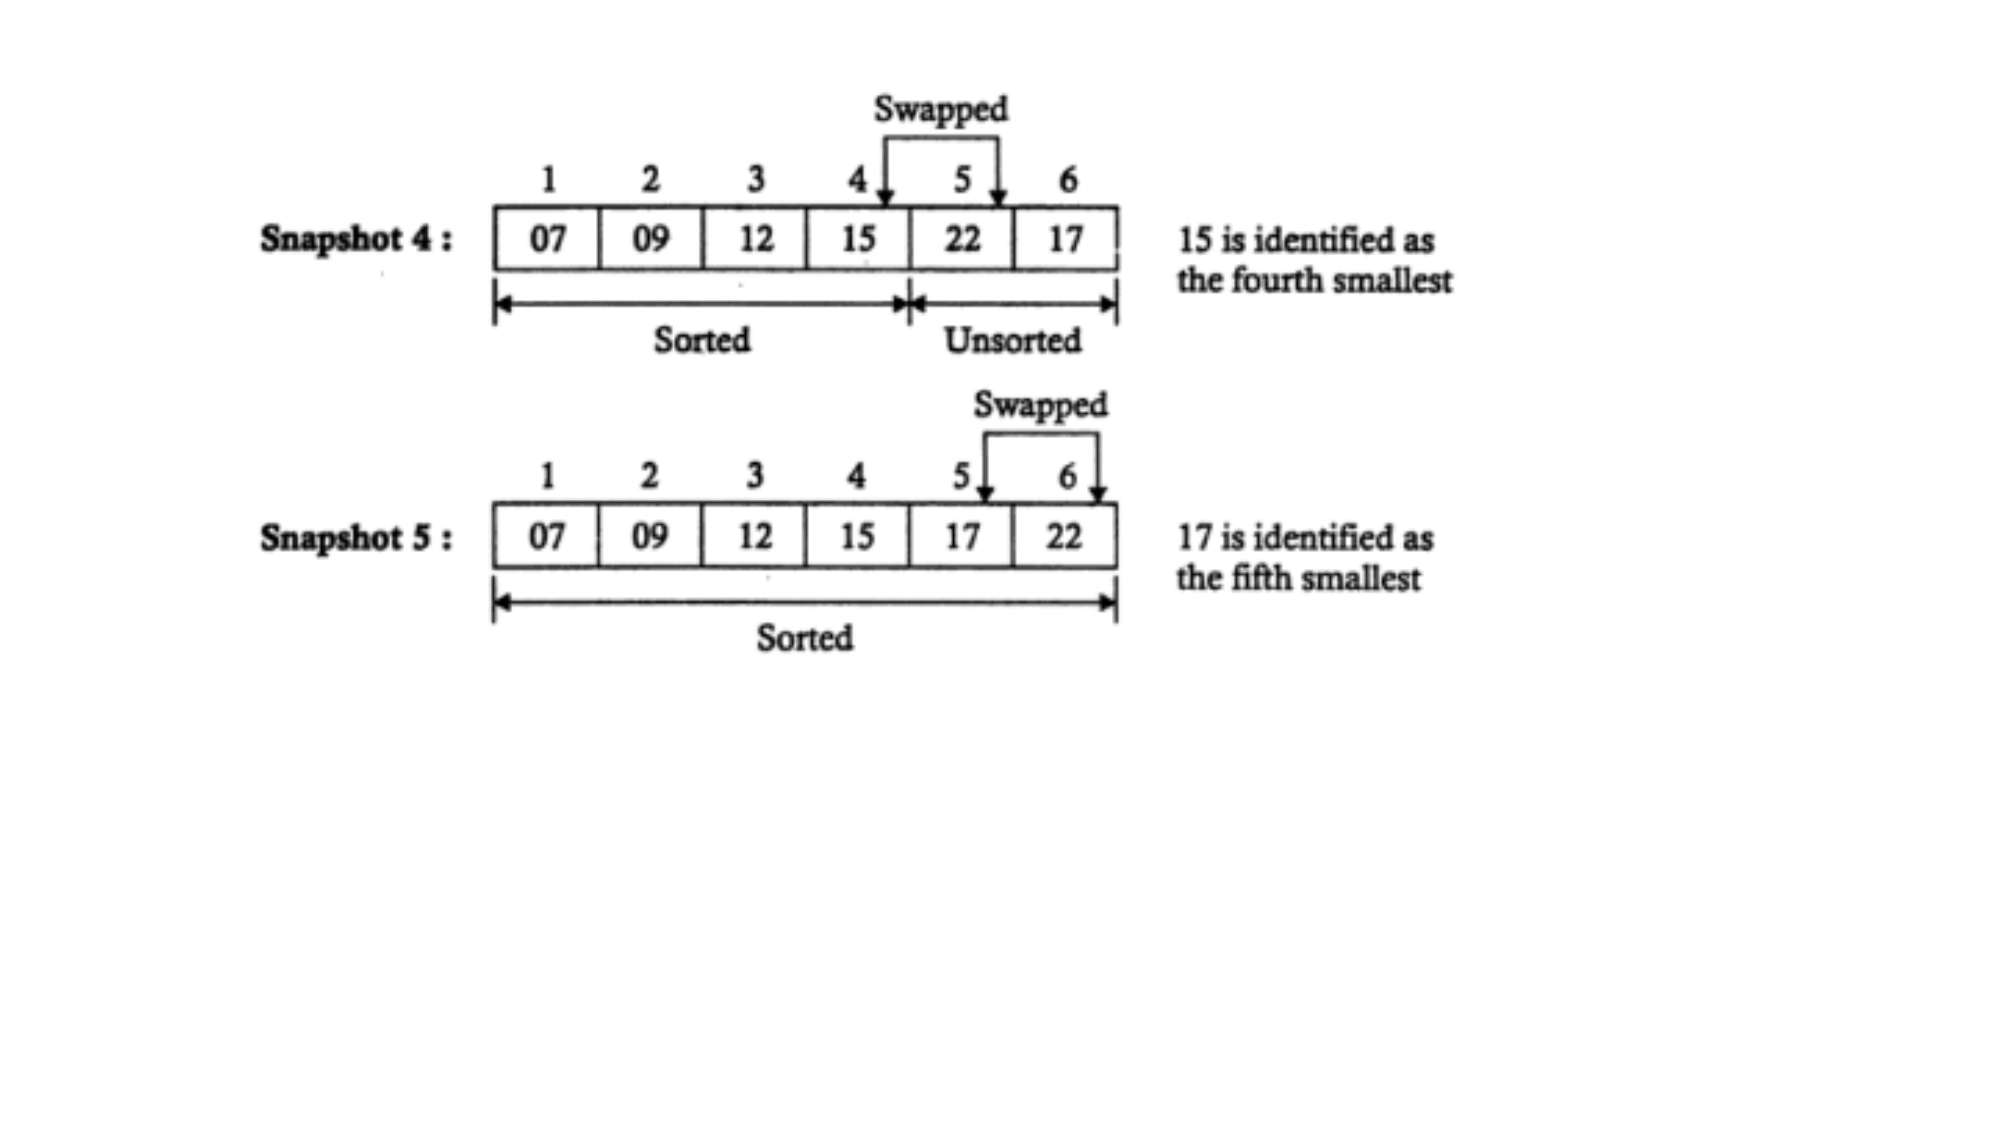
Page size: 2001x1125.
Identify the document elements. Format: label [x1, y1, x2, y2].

picture [246, 80, 1488, 671]
